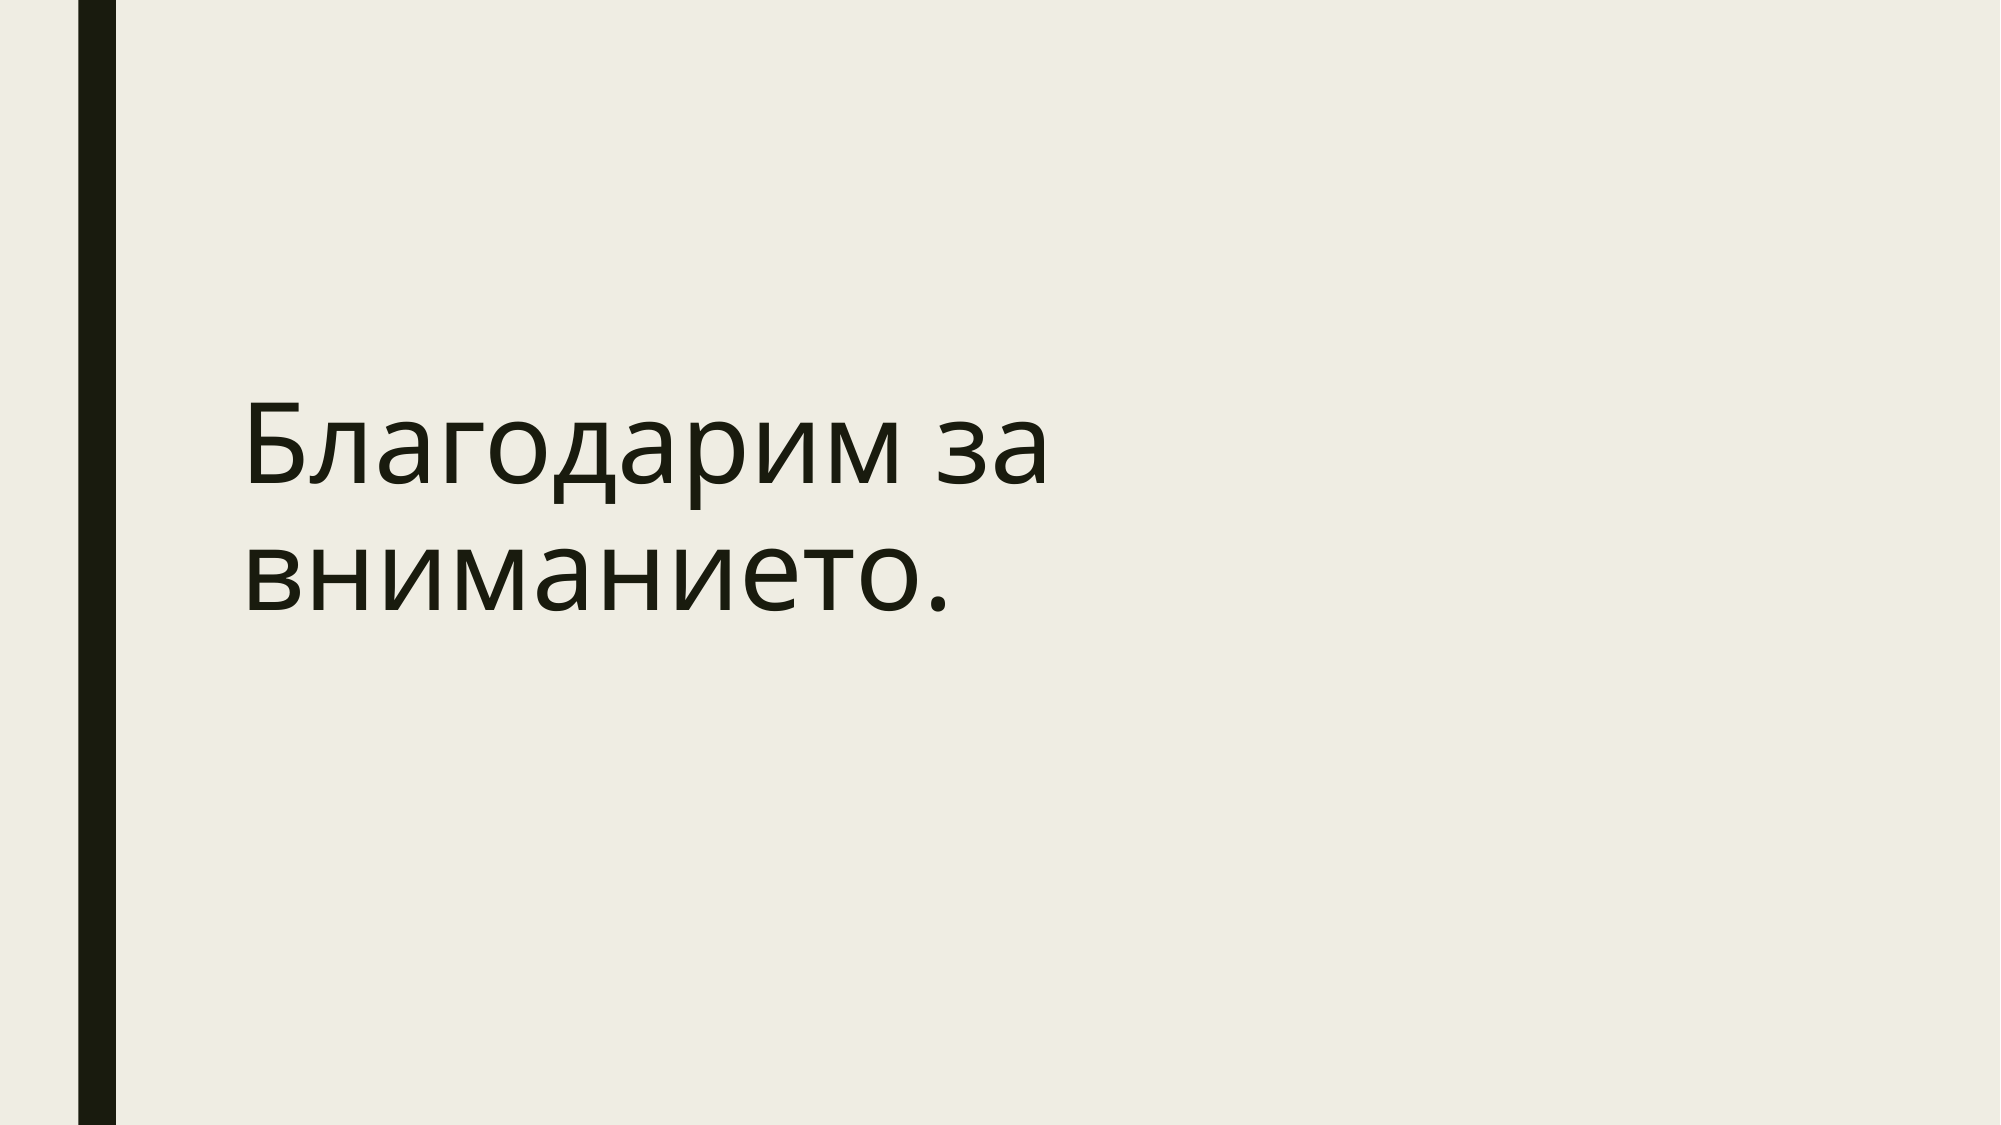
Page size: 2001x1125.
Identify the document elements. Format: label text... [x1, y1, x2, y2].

list Благодарим за вниманието. [225, 375, 1800, 963]
